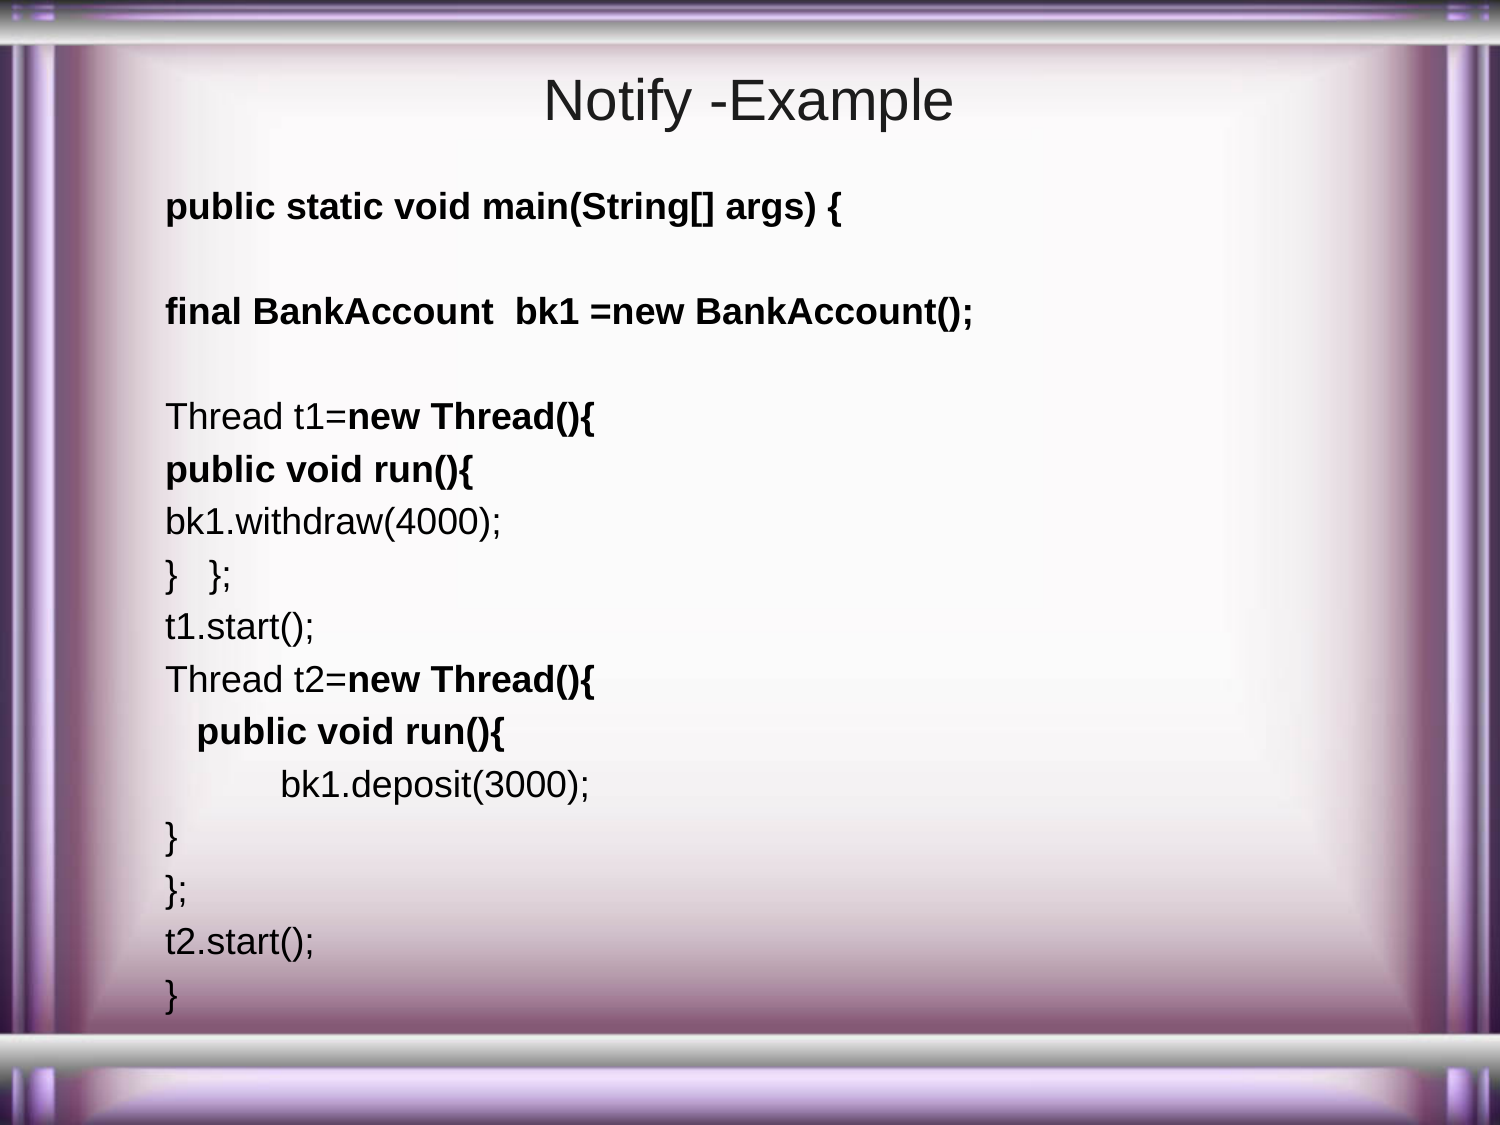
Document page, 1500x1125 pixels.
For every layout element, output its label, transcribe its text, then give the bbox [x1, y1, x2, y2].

picture [0, 0, 1500, 1125]
title Notify -Example [75, 45, 1425, 150]
list public static void main(String[] args) { final BankAccount bk1 =new BankAccount(); Thread t1=new Thread(){ public void run(){ bk1.withdraw(4000); } }; t1.start(); Thread t2=new Thread(){ public void run(){ bk1.deposit(3000); } }; t2.start(); } [75, 174, 1425, 1005]
